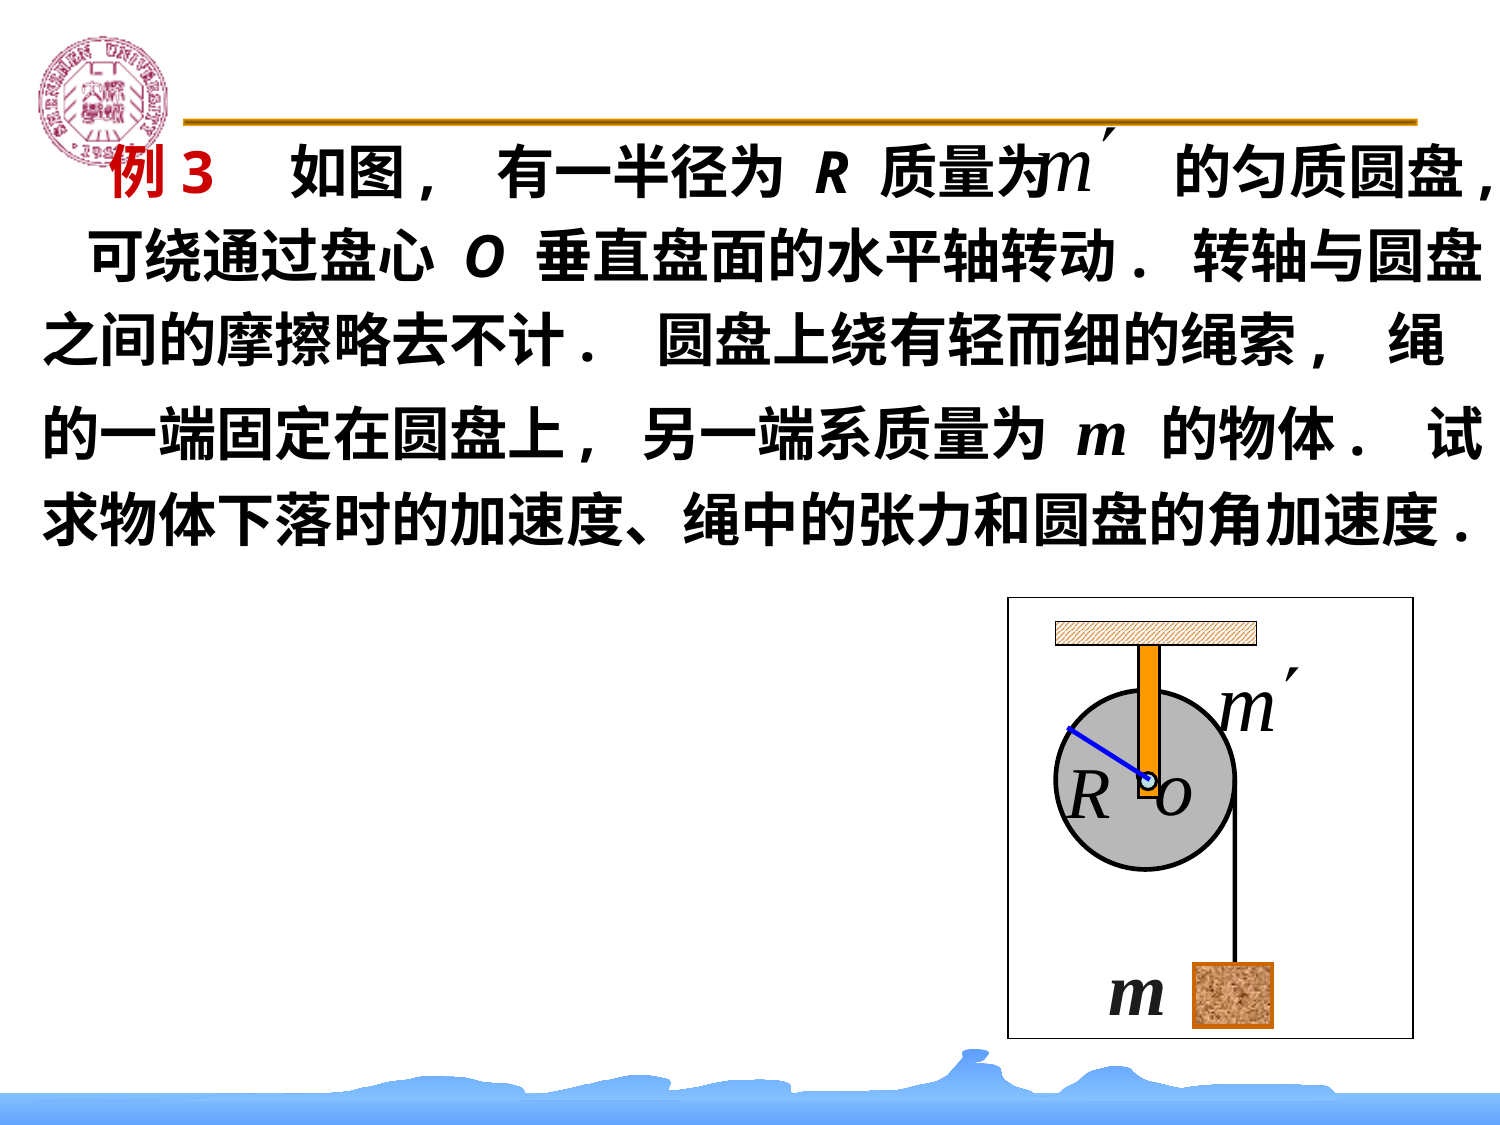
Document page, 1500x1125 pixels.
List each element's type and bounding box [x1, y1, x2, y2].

text_box [26, 113, 1500, 562]
text_box [1007, 597, 1414, 1039]
picture [23, 23, 188, 176]
